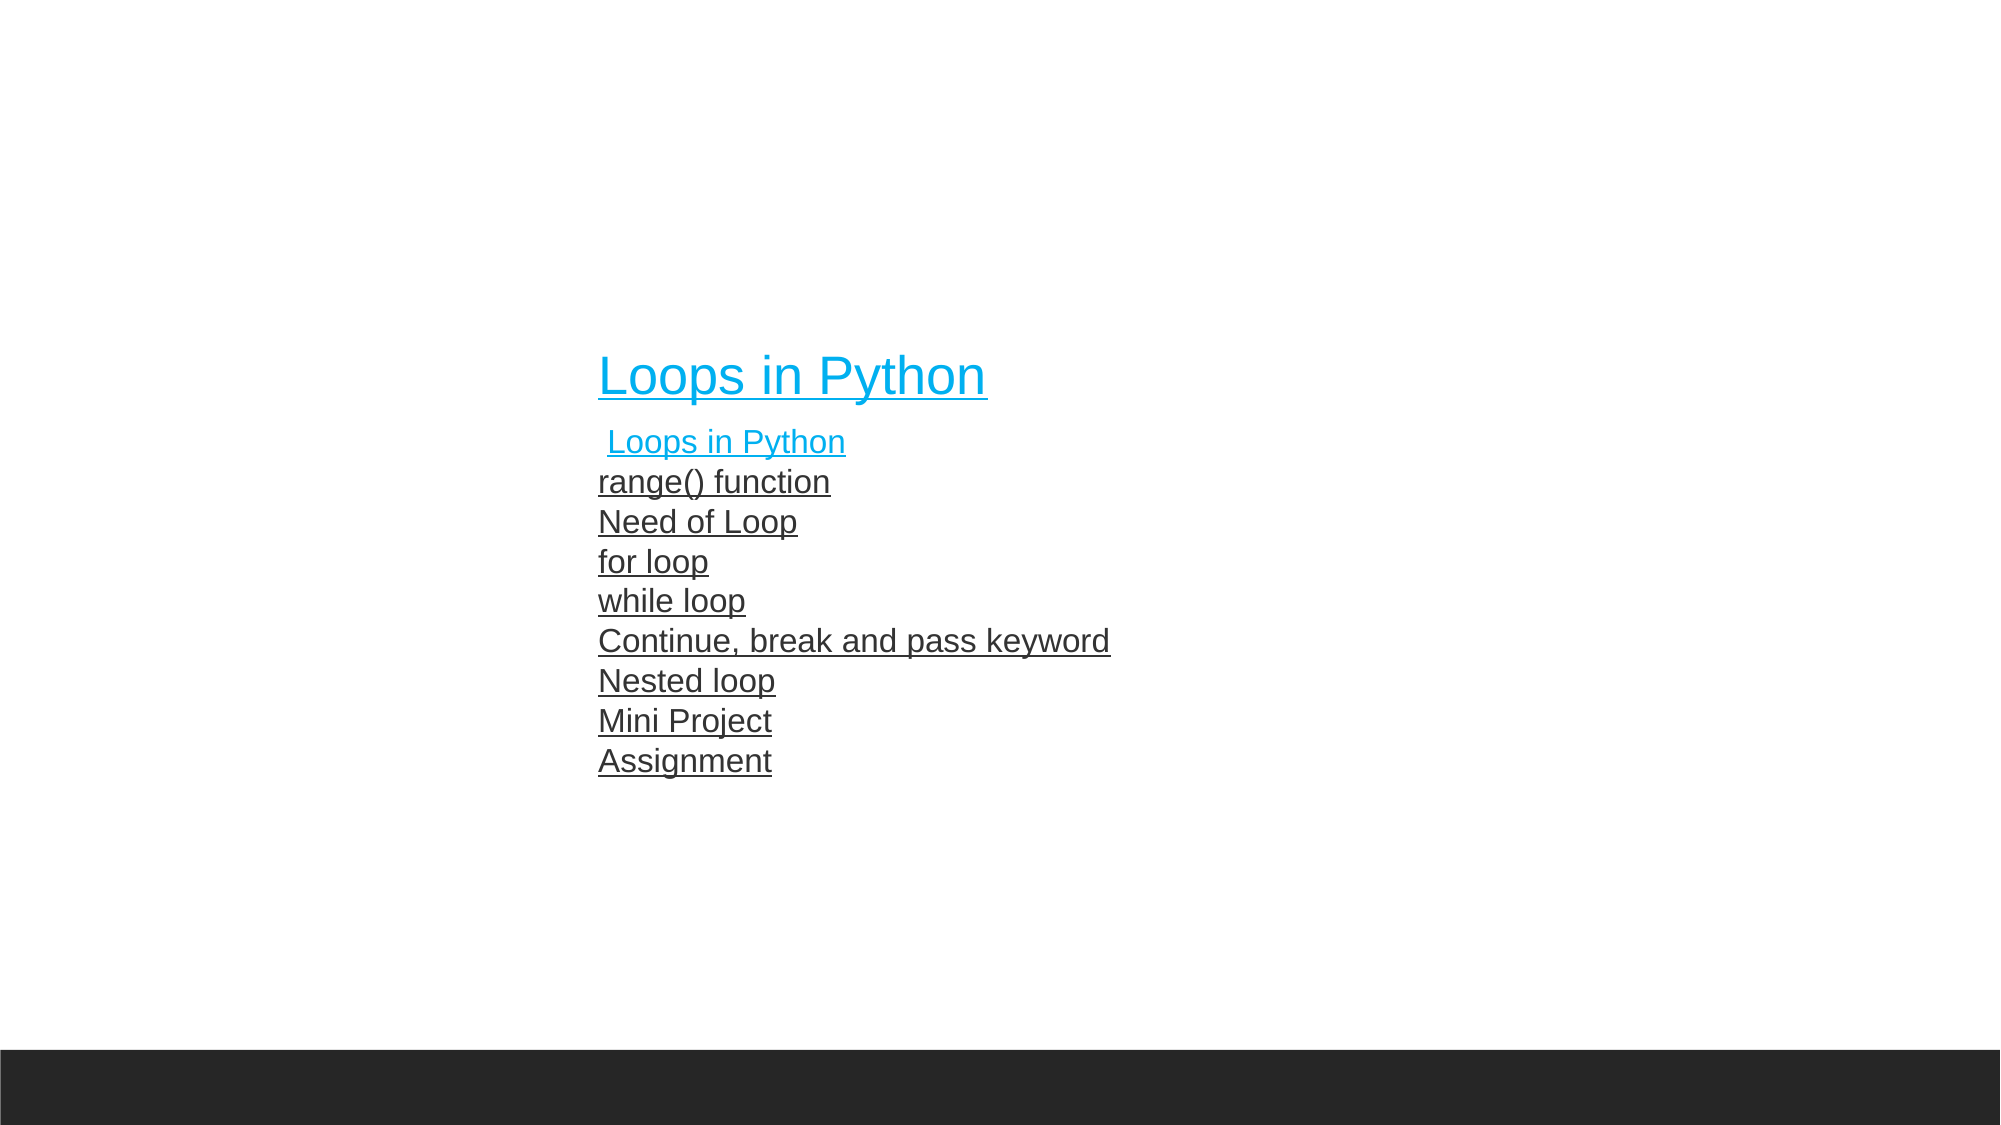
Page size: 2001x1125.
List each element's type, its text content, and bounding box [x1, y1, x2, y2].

text_box Loops in Python Loops in Python range() function Need of Loop for loop while loop Continue, break and pass keyword Nested loop Mini Project Assignment [583, 333, 1417, 787]
